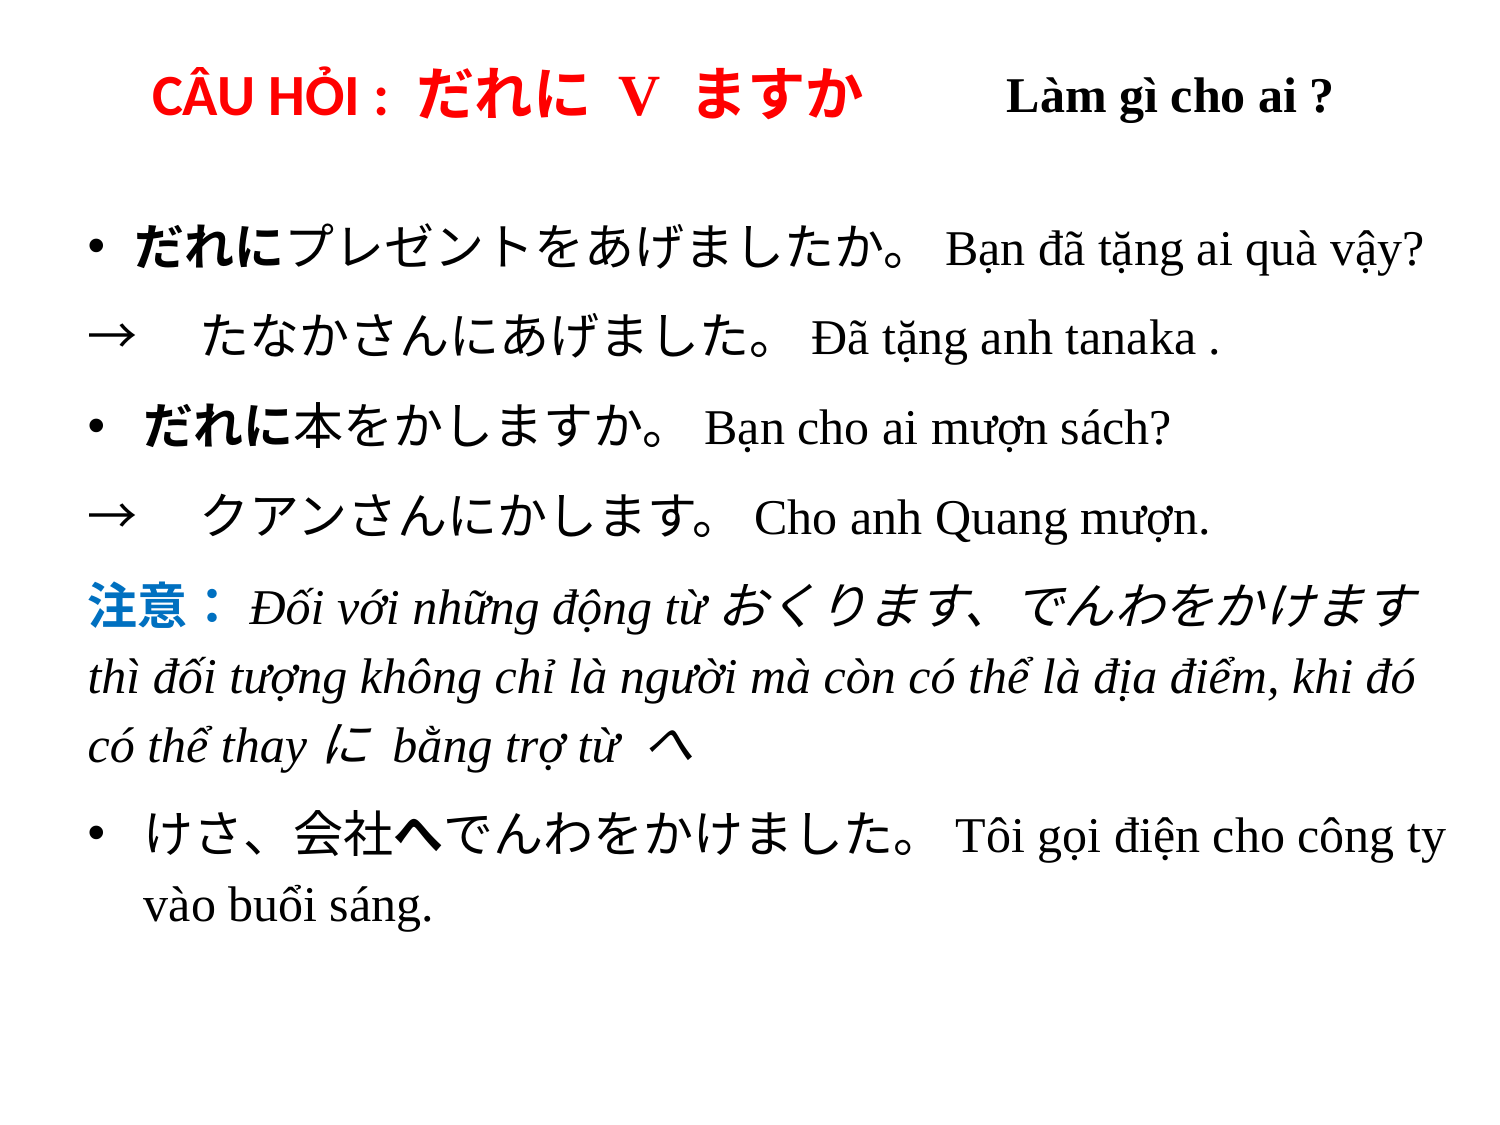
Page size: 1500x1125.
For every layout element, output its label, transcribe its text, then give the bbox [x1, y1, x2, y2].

text_box だれにプレゼントをあげましたか。Bạn đã tặng ai quà vậy? → たなかさんにあげました。Đã tặng anh tanaka . だれに本をかしますか。Bạn cho ai mượn sách? → クアンさんにかします。Cho anh Quang mượn. 注意：Đối với những động từおくります、でんわをかけます thì đối tượng không chỉ là người mà còn có thể là địa điểm, khi đó có thể thayに bằng trợ từ へ けさ、会社へでんわをかけました。Tôi gọi điện cho công ty vào buổi sáng. [72, 198, 1473, 939]
text_box Làm gì cho ai ? [914, 54, 1428, 130]
text_box CÂU HỎI : だれに V ますか [137, 50, 913, 135]
